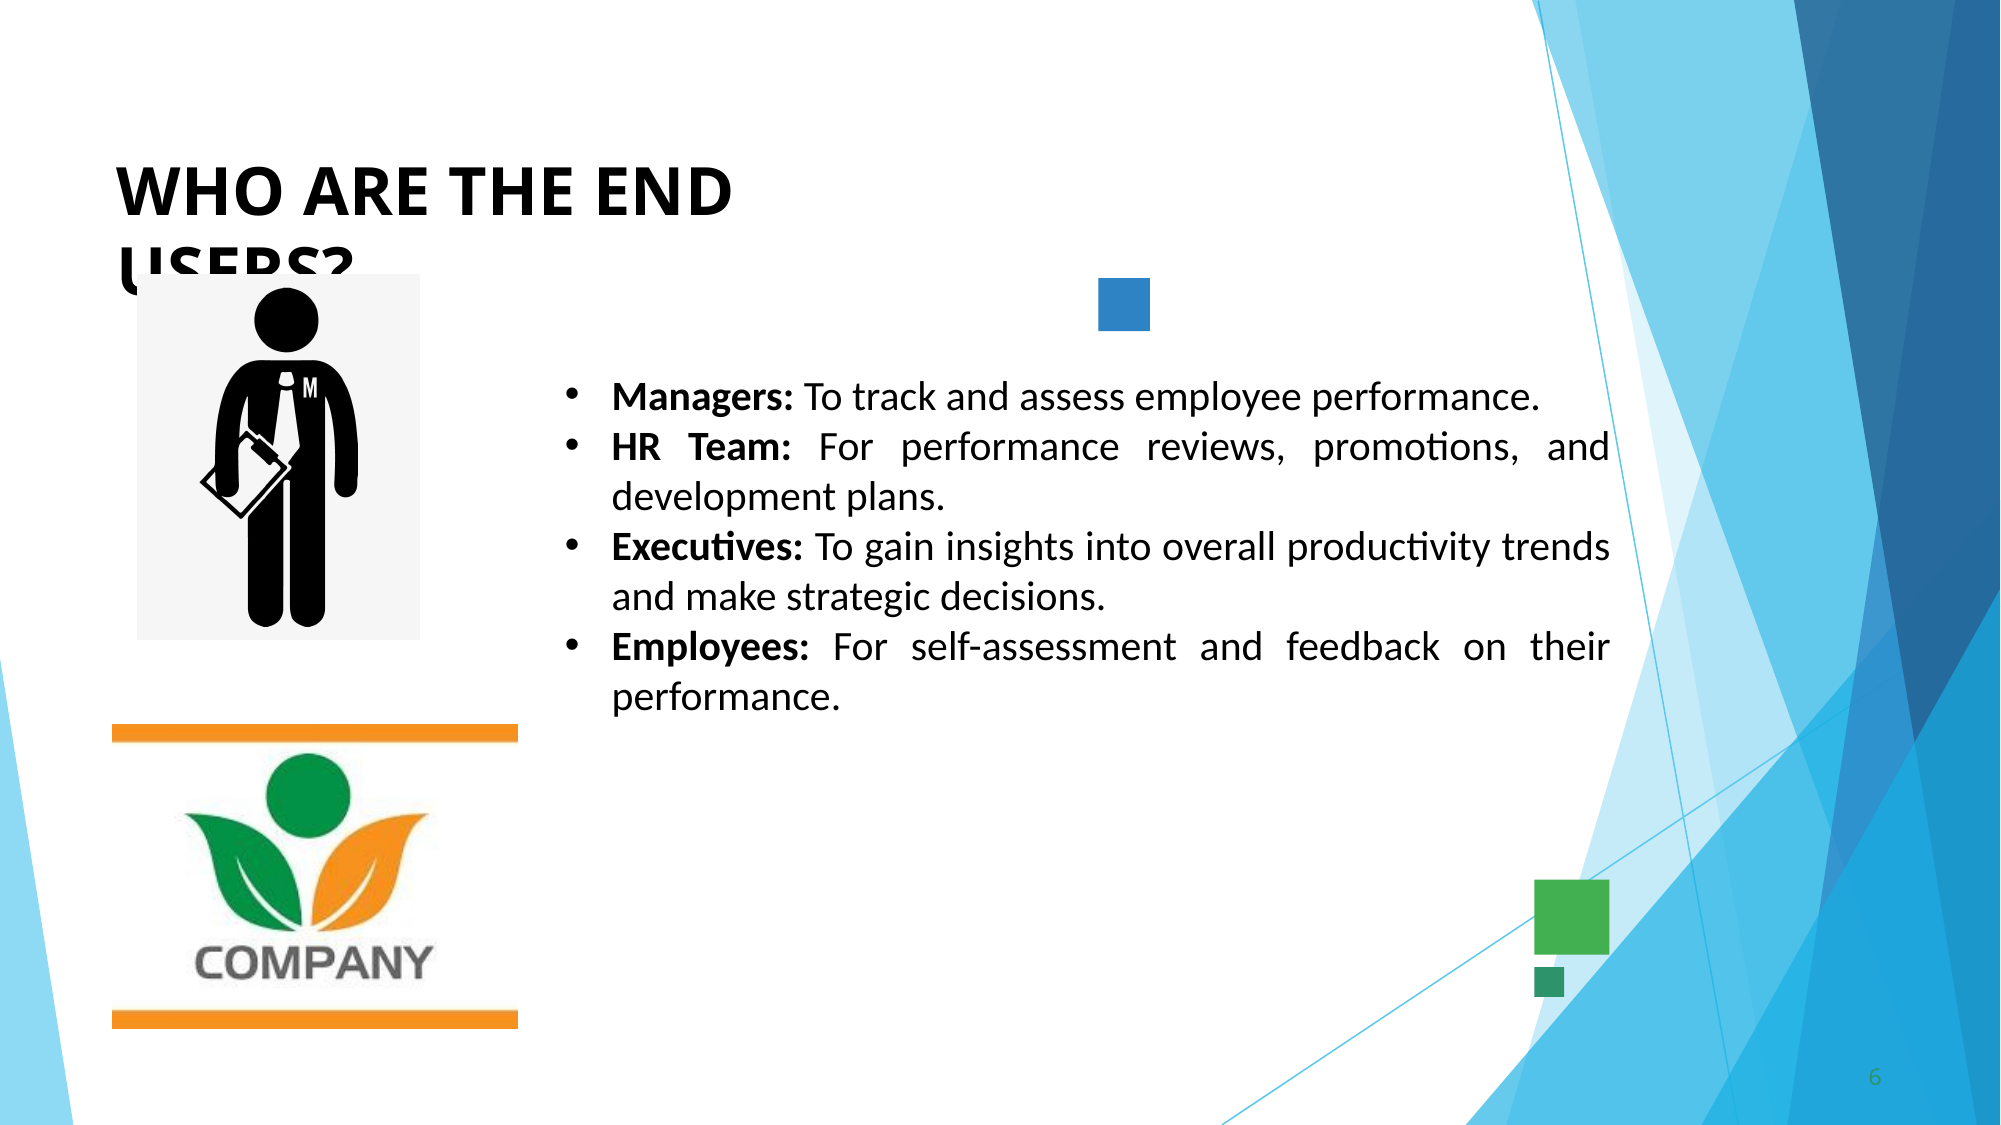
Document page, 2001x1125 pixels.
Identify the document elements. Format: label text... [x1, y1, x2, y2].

text_box [1534, 967, 1565, 997]
slide_number 6 [1862, 1061, 1888, 1125]
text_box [112, 274, 518, 1093]
text_box [1534, 879, 1610, 955]
text_box Managers: To track and assess employee performance. HR Team: For performance reviews, promotions, and development plans. Executives: To gain insights into overall productivity trends and make strategic decisions. Employees: For self-assessment and feedback on their performance. [549, 361, 1626, 727]
title WHO ARE THE END USERS? [114, 146, 938, 337]
text_box [1098, 278, 1150, 332]
